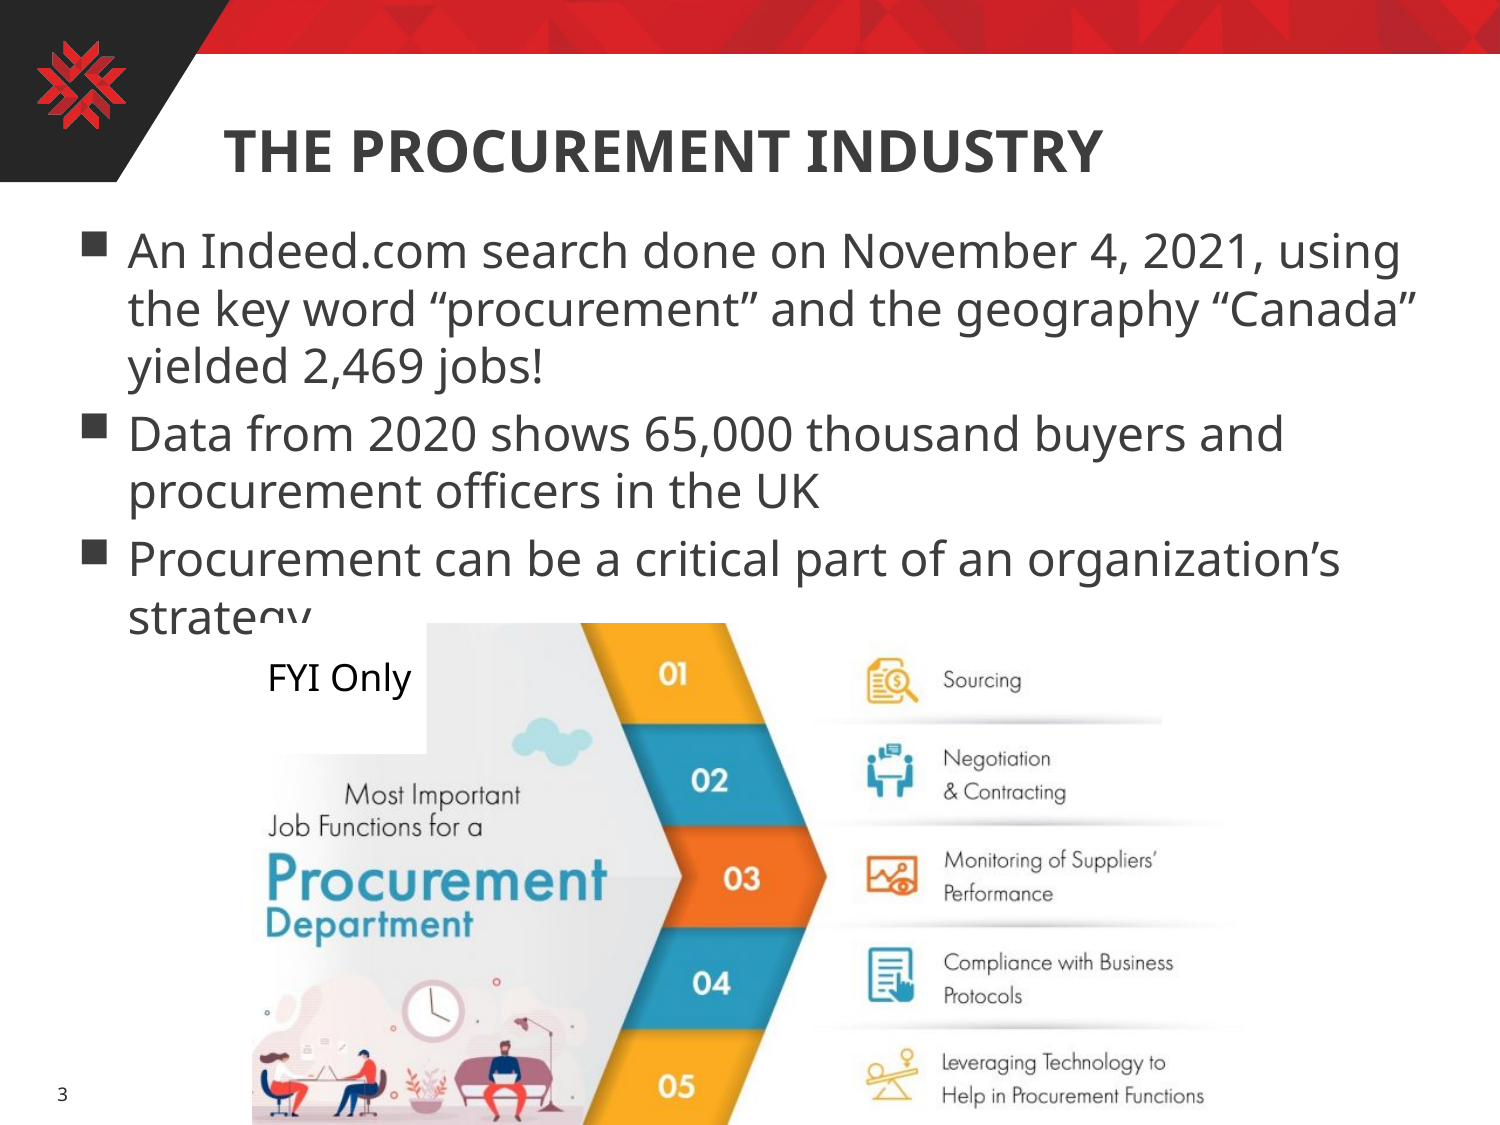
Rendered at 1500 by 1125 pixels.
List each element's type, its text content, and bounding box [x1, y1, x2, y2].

slide_number 3 [0, 1065, 126, 1125]
list An Indeed.com search done on November 4, 2021, using the key word “procurement” and the geography “Canada” yielded 2,469 jobs! Data from 2020 shows 65,000 thousand buyers and procurement officers in the UK Procurement can be a critical part of an organization’s strategy [62, 213, 1455, 659]
title The procurement industry [208, 64, 1497, 193]
picture [197, 0, 1500, 54]
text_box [252, 613, 1284, 1125]
picture [37, 41, 132, 129]
